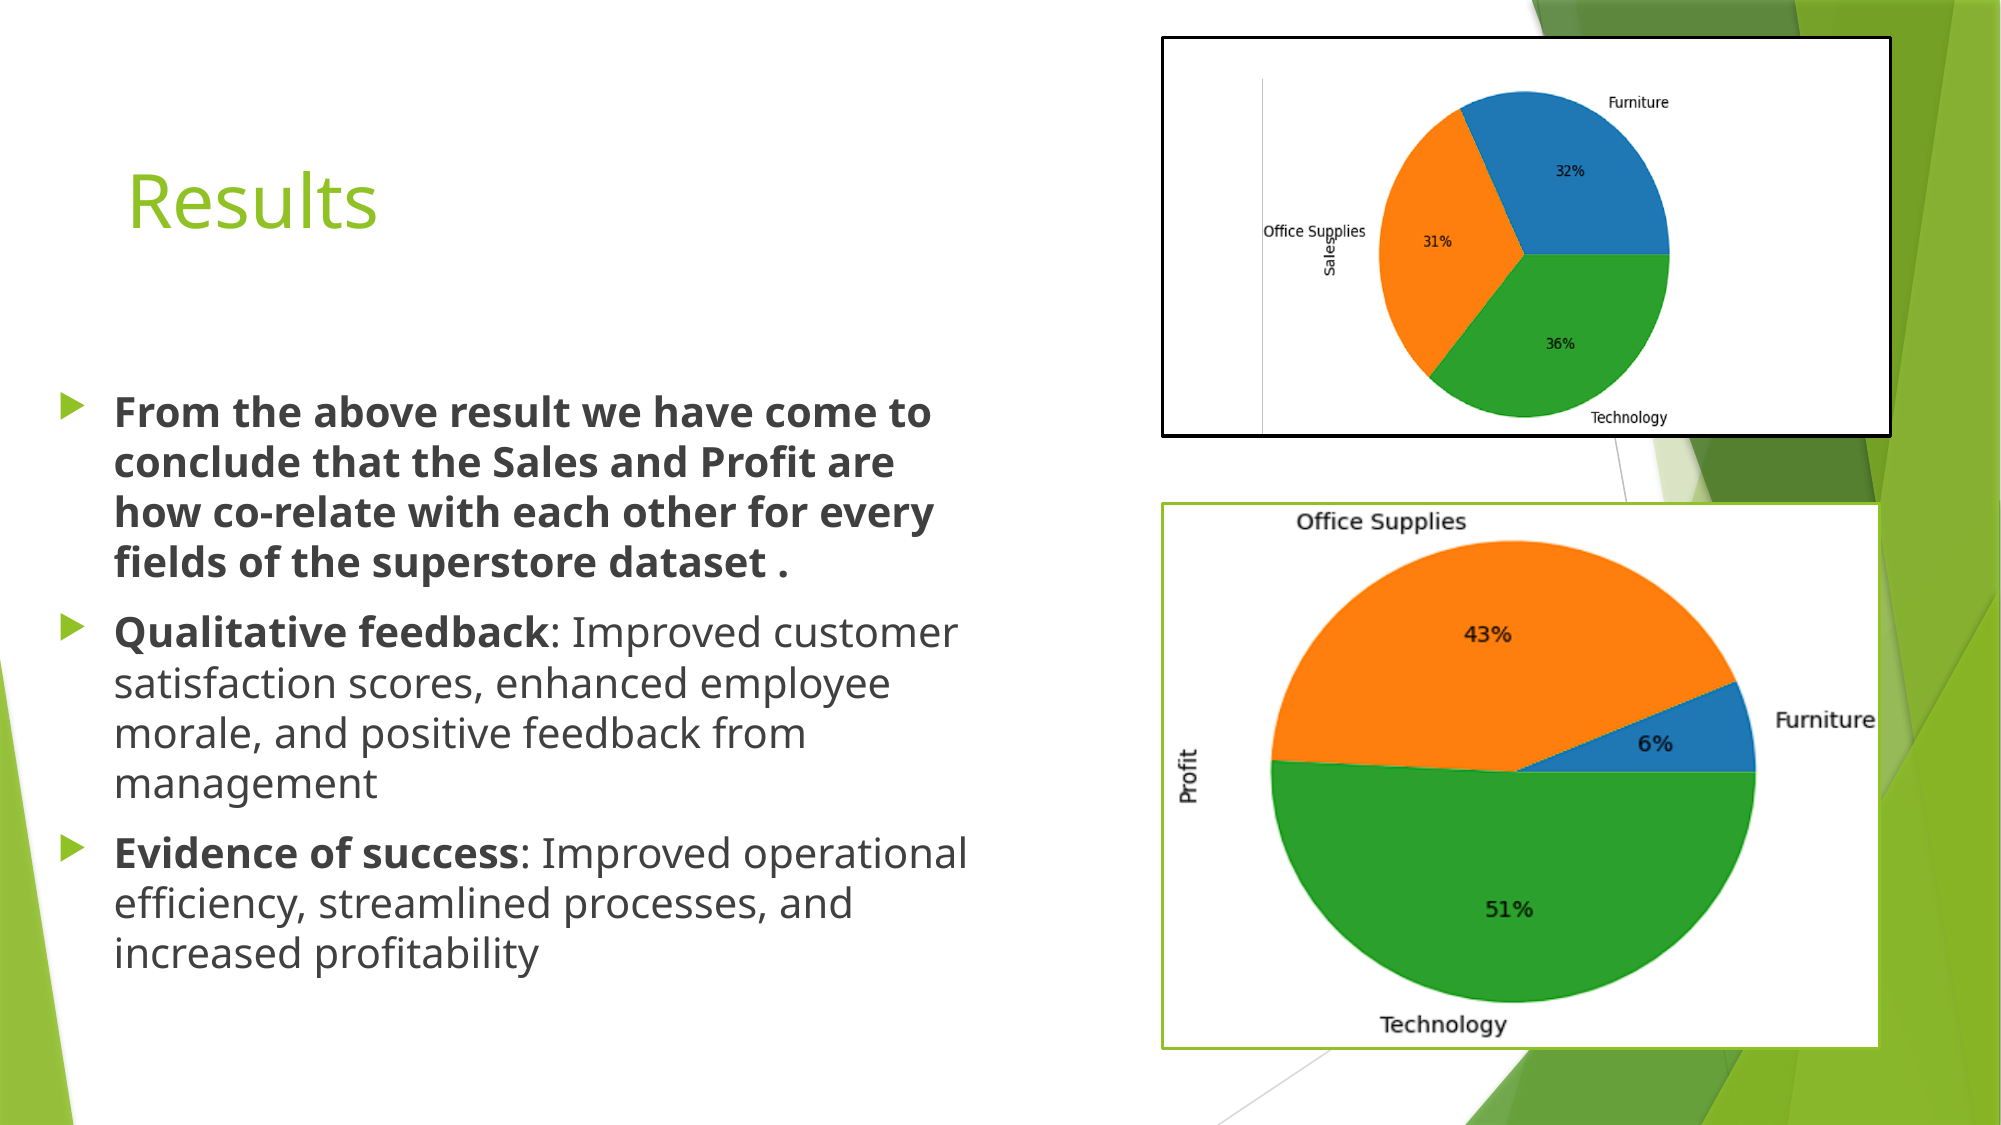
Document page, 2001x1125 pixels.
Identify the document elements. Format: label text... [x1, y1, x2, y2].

picture [1163, 38, 1890, 435]
list From the above result we have come to conclude that the Sales and Profit are how co-relate with each other for every fields of the superstore dataset . Qualitative feedback: Improved customer satisfaction scores, enhanced employee morale, and positive feedback from management Evidence of success: Improved operational efficiency, streamlined processes, and increased profitability [42, 377, 998, 1035]
title Results [111, 90, 1158, 307]
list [1163, 504, 1879, 1048]
